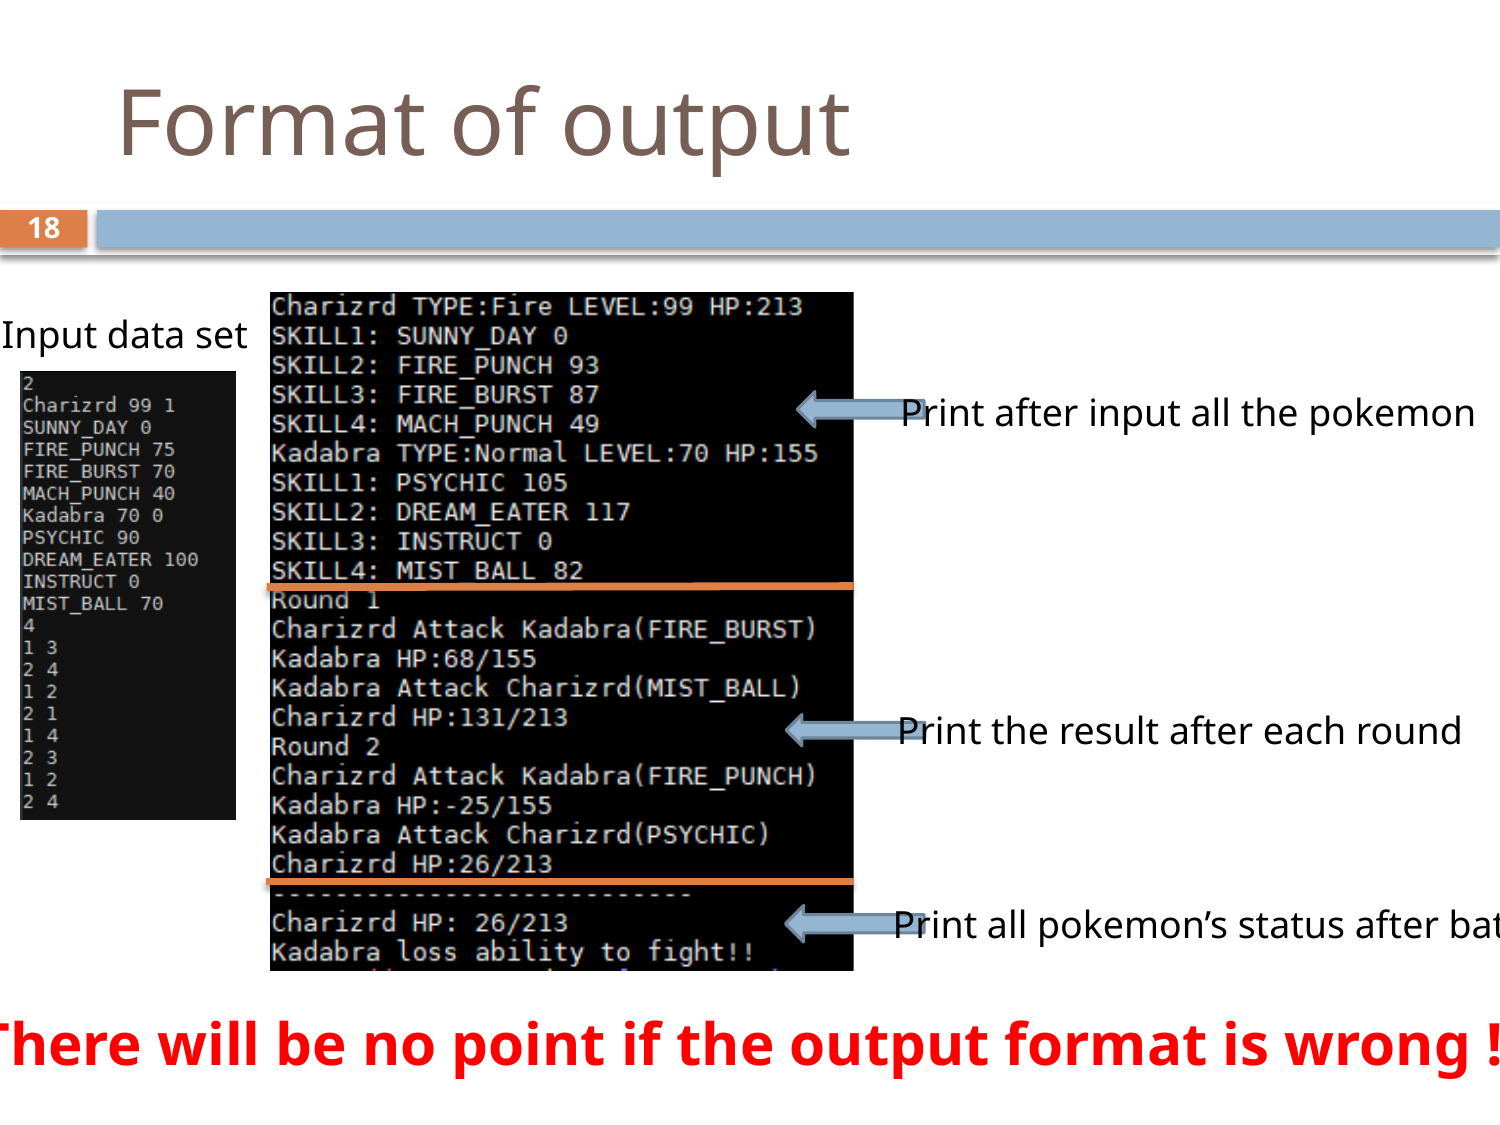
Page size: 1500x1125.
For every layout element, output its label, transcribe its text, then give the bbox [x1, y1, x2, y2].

picture [269, 882, 854, 971]
text_box [858, 720, 882, 740]
text_box Print all pokemon’s status after battle [878, 893, 1500, 954]
title Format of output [100, 37, 1438, 200]
text_box [858, 913, 878, 935]
text_box There will be no point if the output format is wrong ! [0, 999, 1500, 1085]
slide_number 18 [0, 208, 88, 249]
text_box Print after input all the pokemon [885, 381, 1492, 442]
text_box [858, 398, 885, 420]
picture [269, 588, 854, 881]
picture [19, 371, 236, 820]
picture [269, 291, 854, 585]
text_box Input data set [0, 304, 263, 364]
text_box Print the result after each round [882, 699, 1479, 760]
